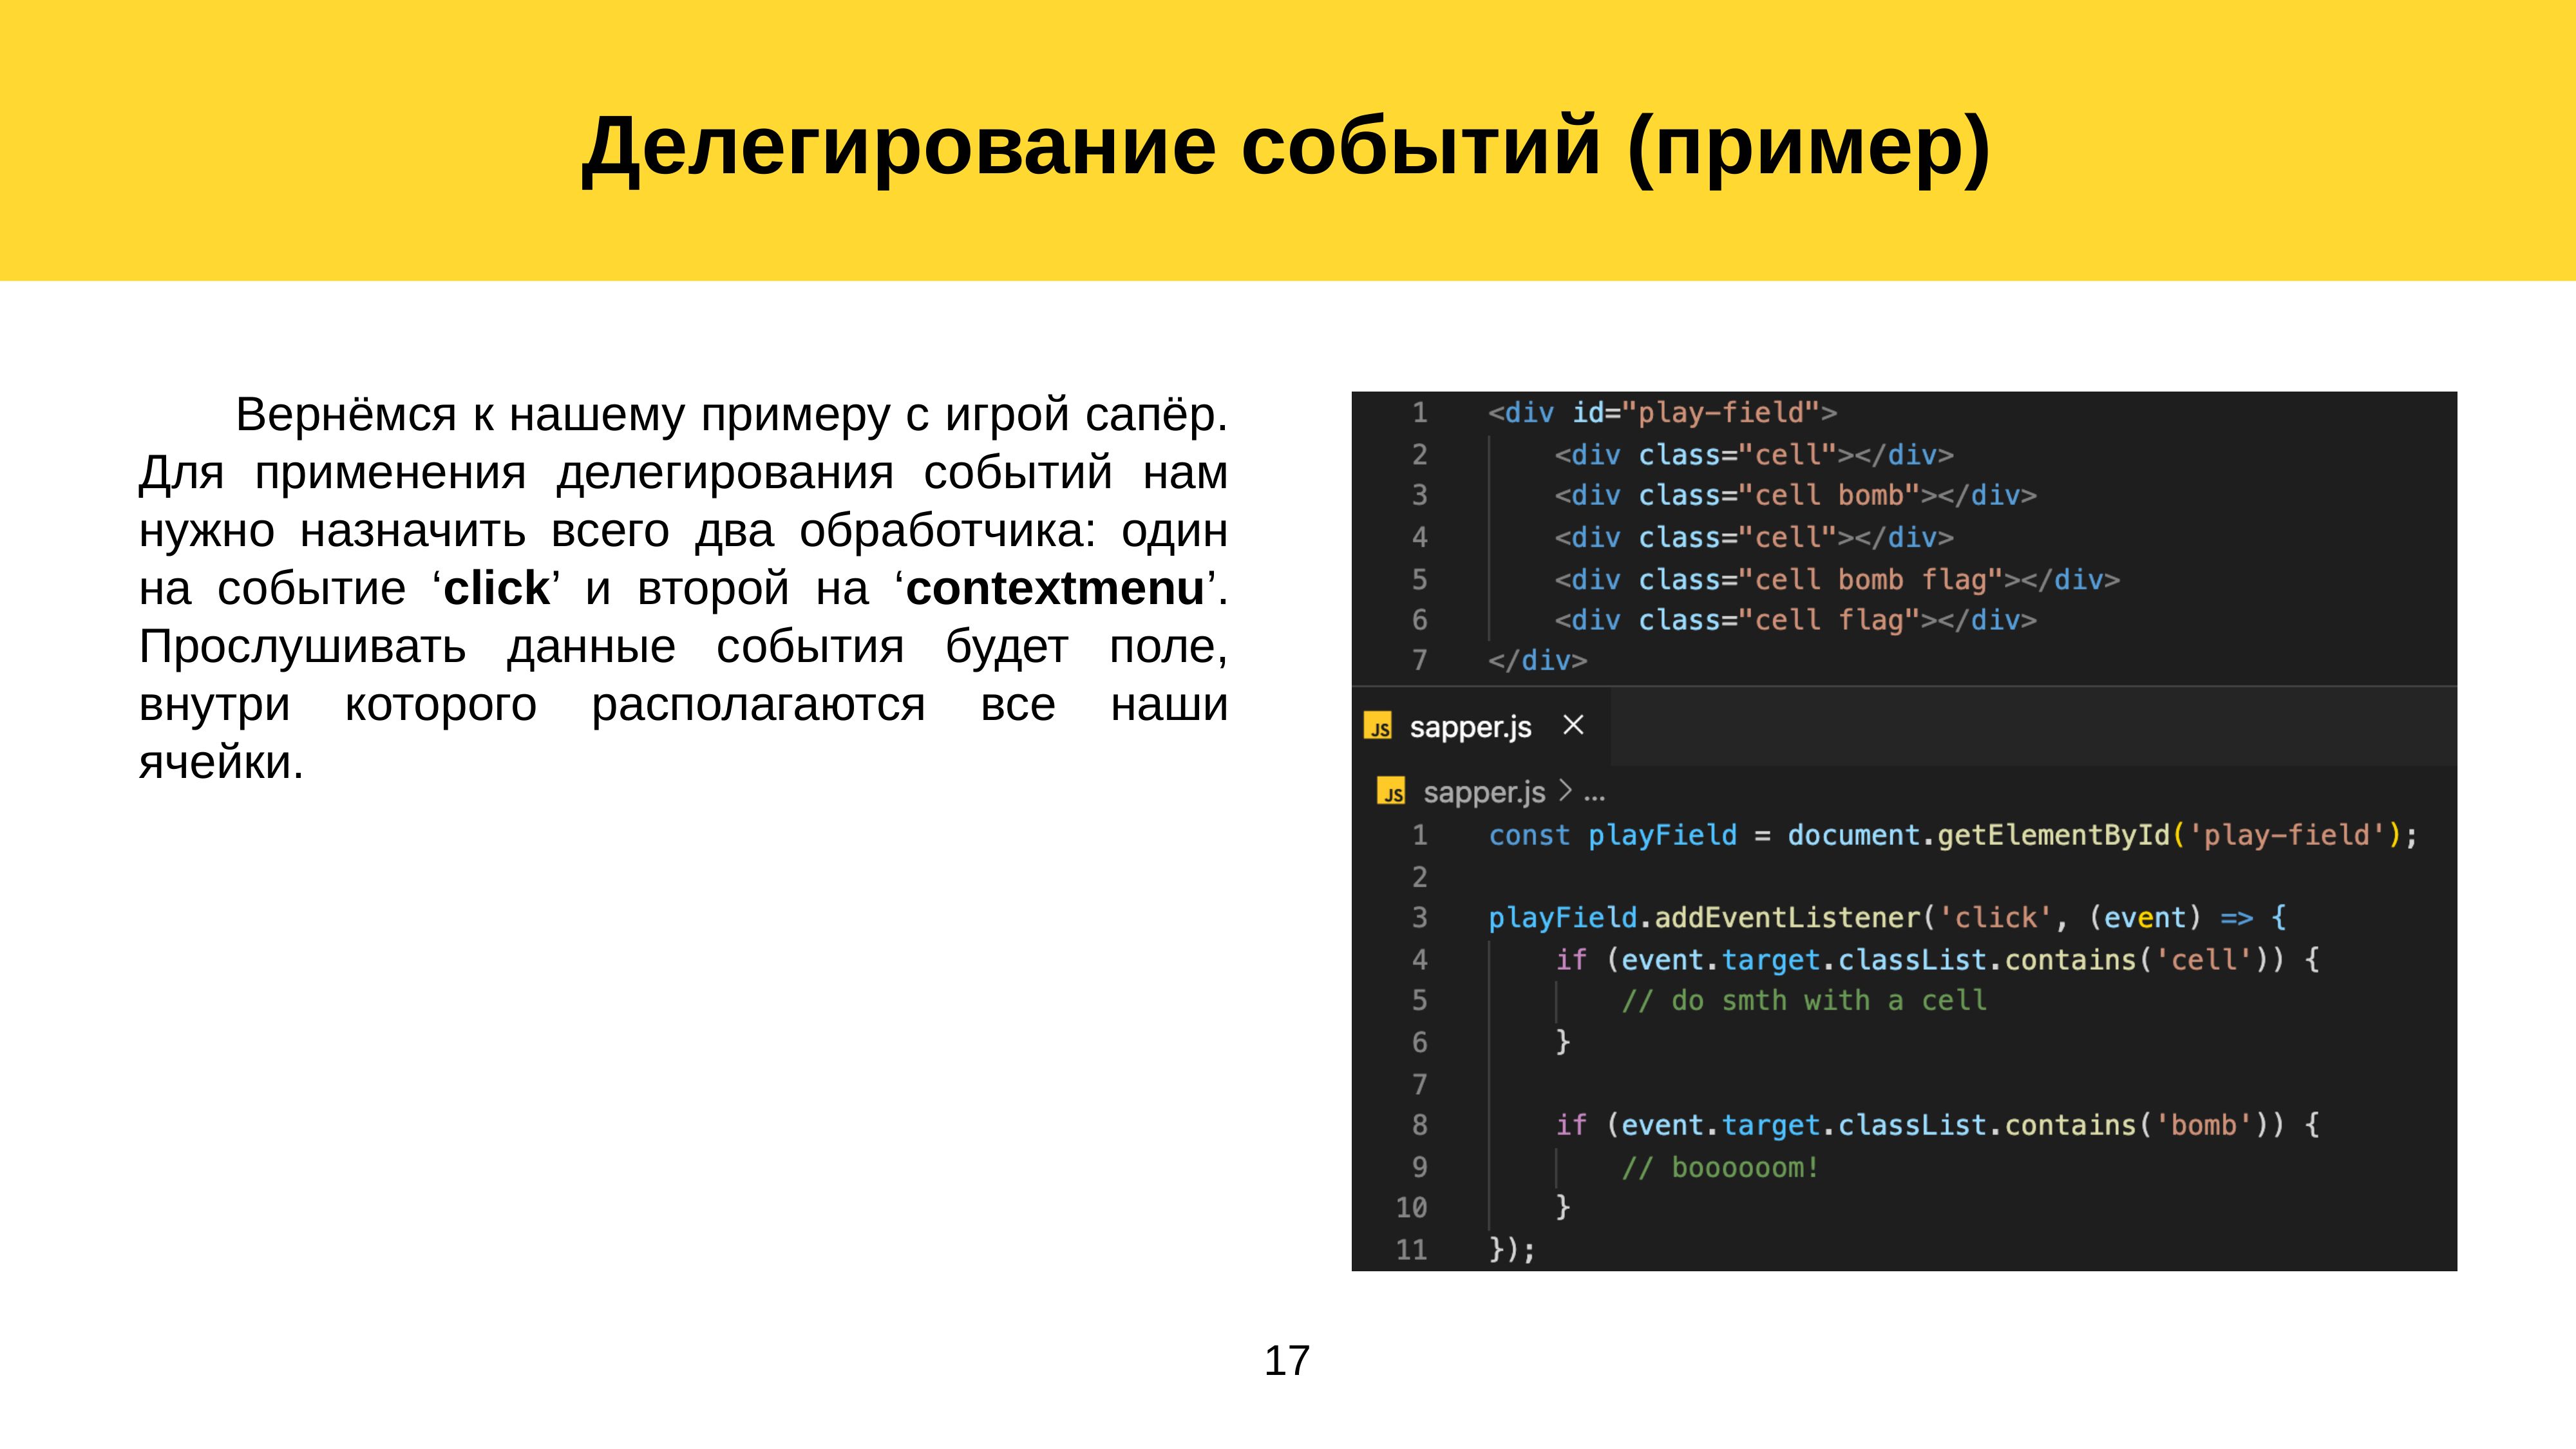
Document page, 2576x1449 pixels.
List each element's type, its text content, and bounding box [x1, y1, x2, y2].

slide_number 17 [1258, 1327, 1318, 1390]
list Делегирование событий (пример) [0, 0, 2576, 281]
list Вернёмся к нашему примеру с игрой сапёр. Для применения делегирования событий нам нужно назначить всего два обработчика: один на событие ‘click’ и второй на ‘contextmenu’. Прослушивать данные события будет поле, внутри которого располагаются все наши ячейки. [130, 374, 2446, 1289]
picture [1352, 392, 2458, 1271]
